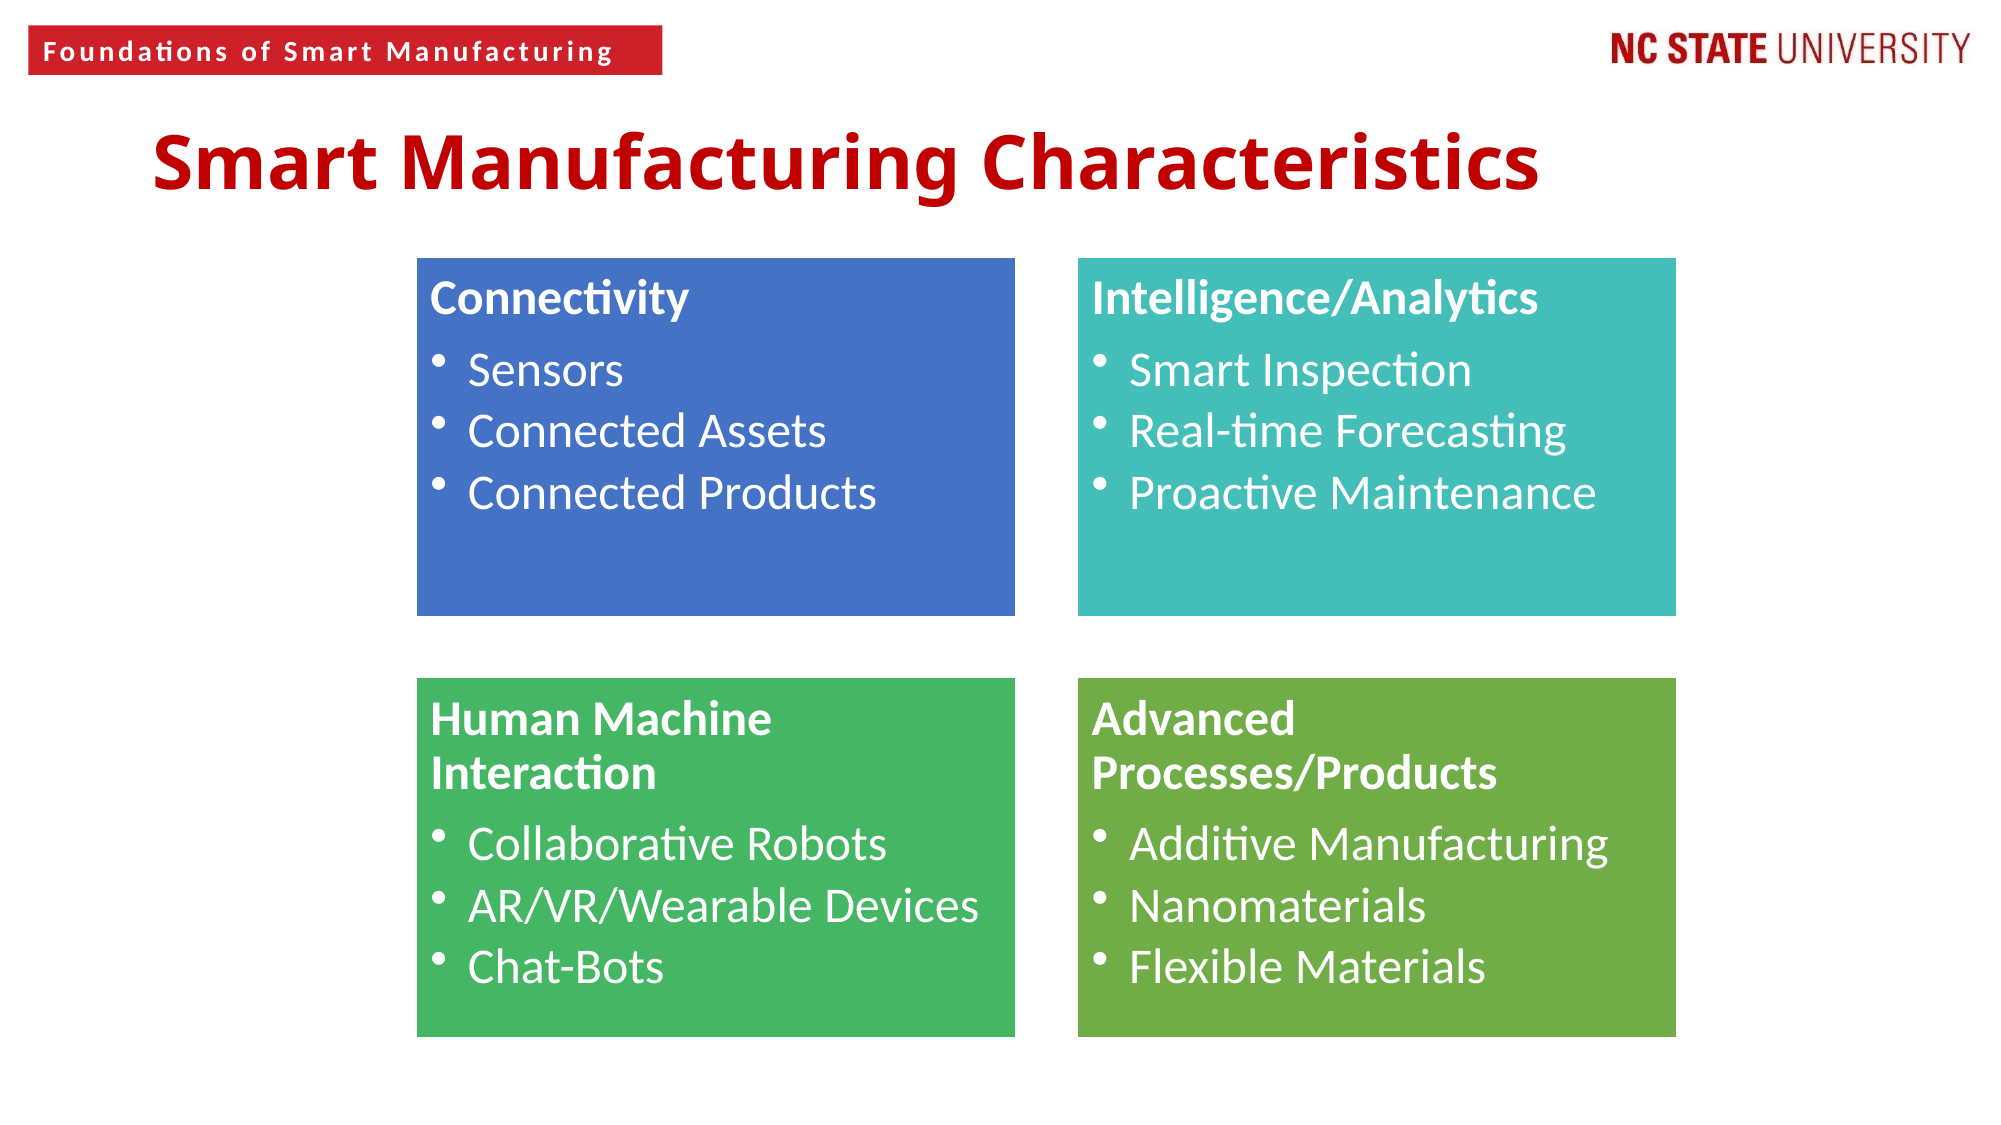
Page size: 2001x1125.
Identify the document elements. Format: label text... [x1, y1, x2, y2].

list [184, 256, 1909, 1039]
picture [1609, 30, 1974, 68]
title Smart Manufacturing Characteristics [137, 106, 1863, 225]
